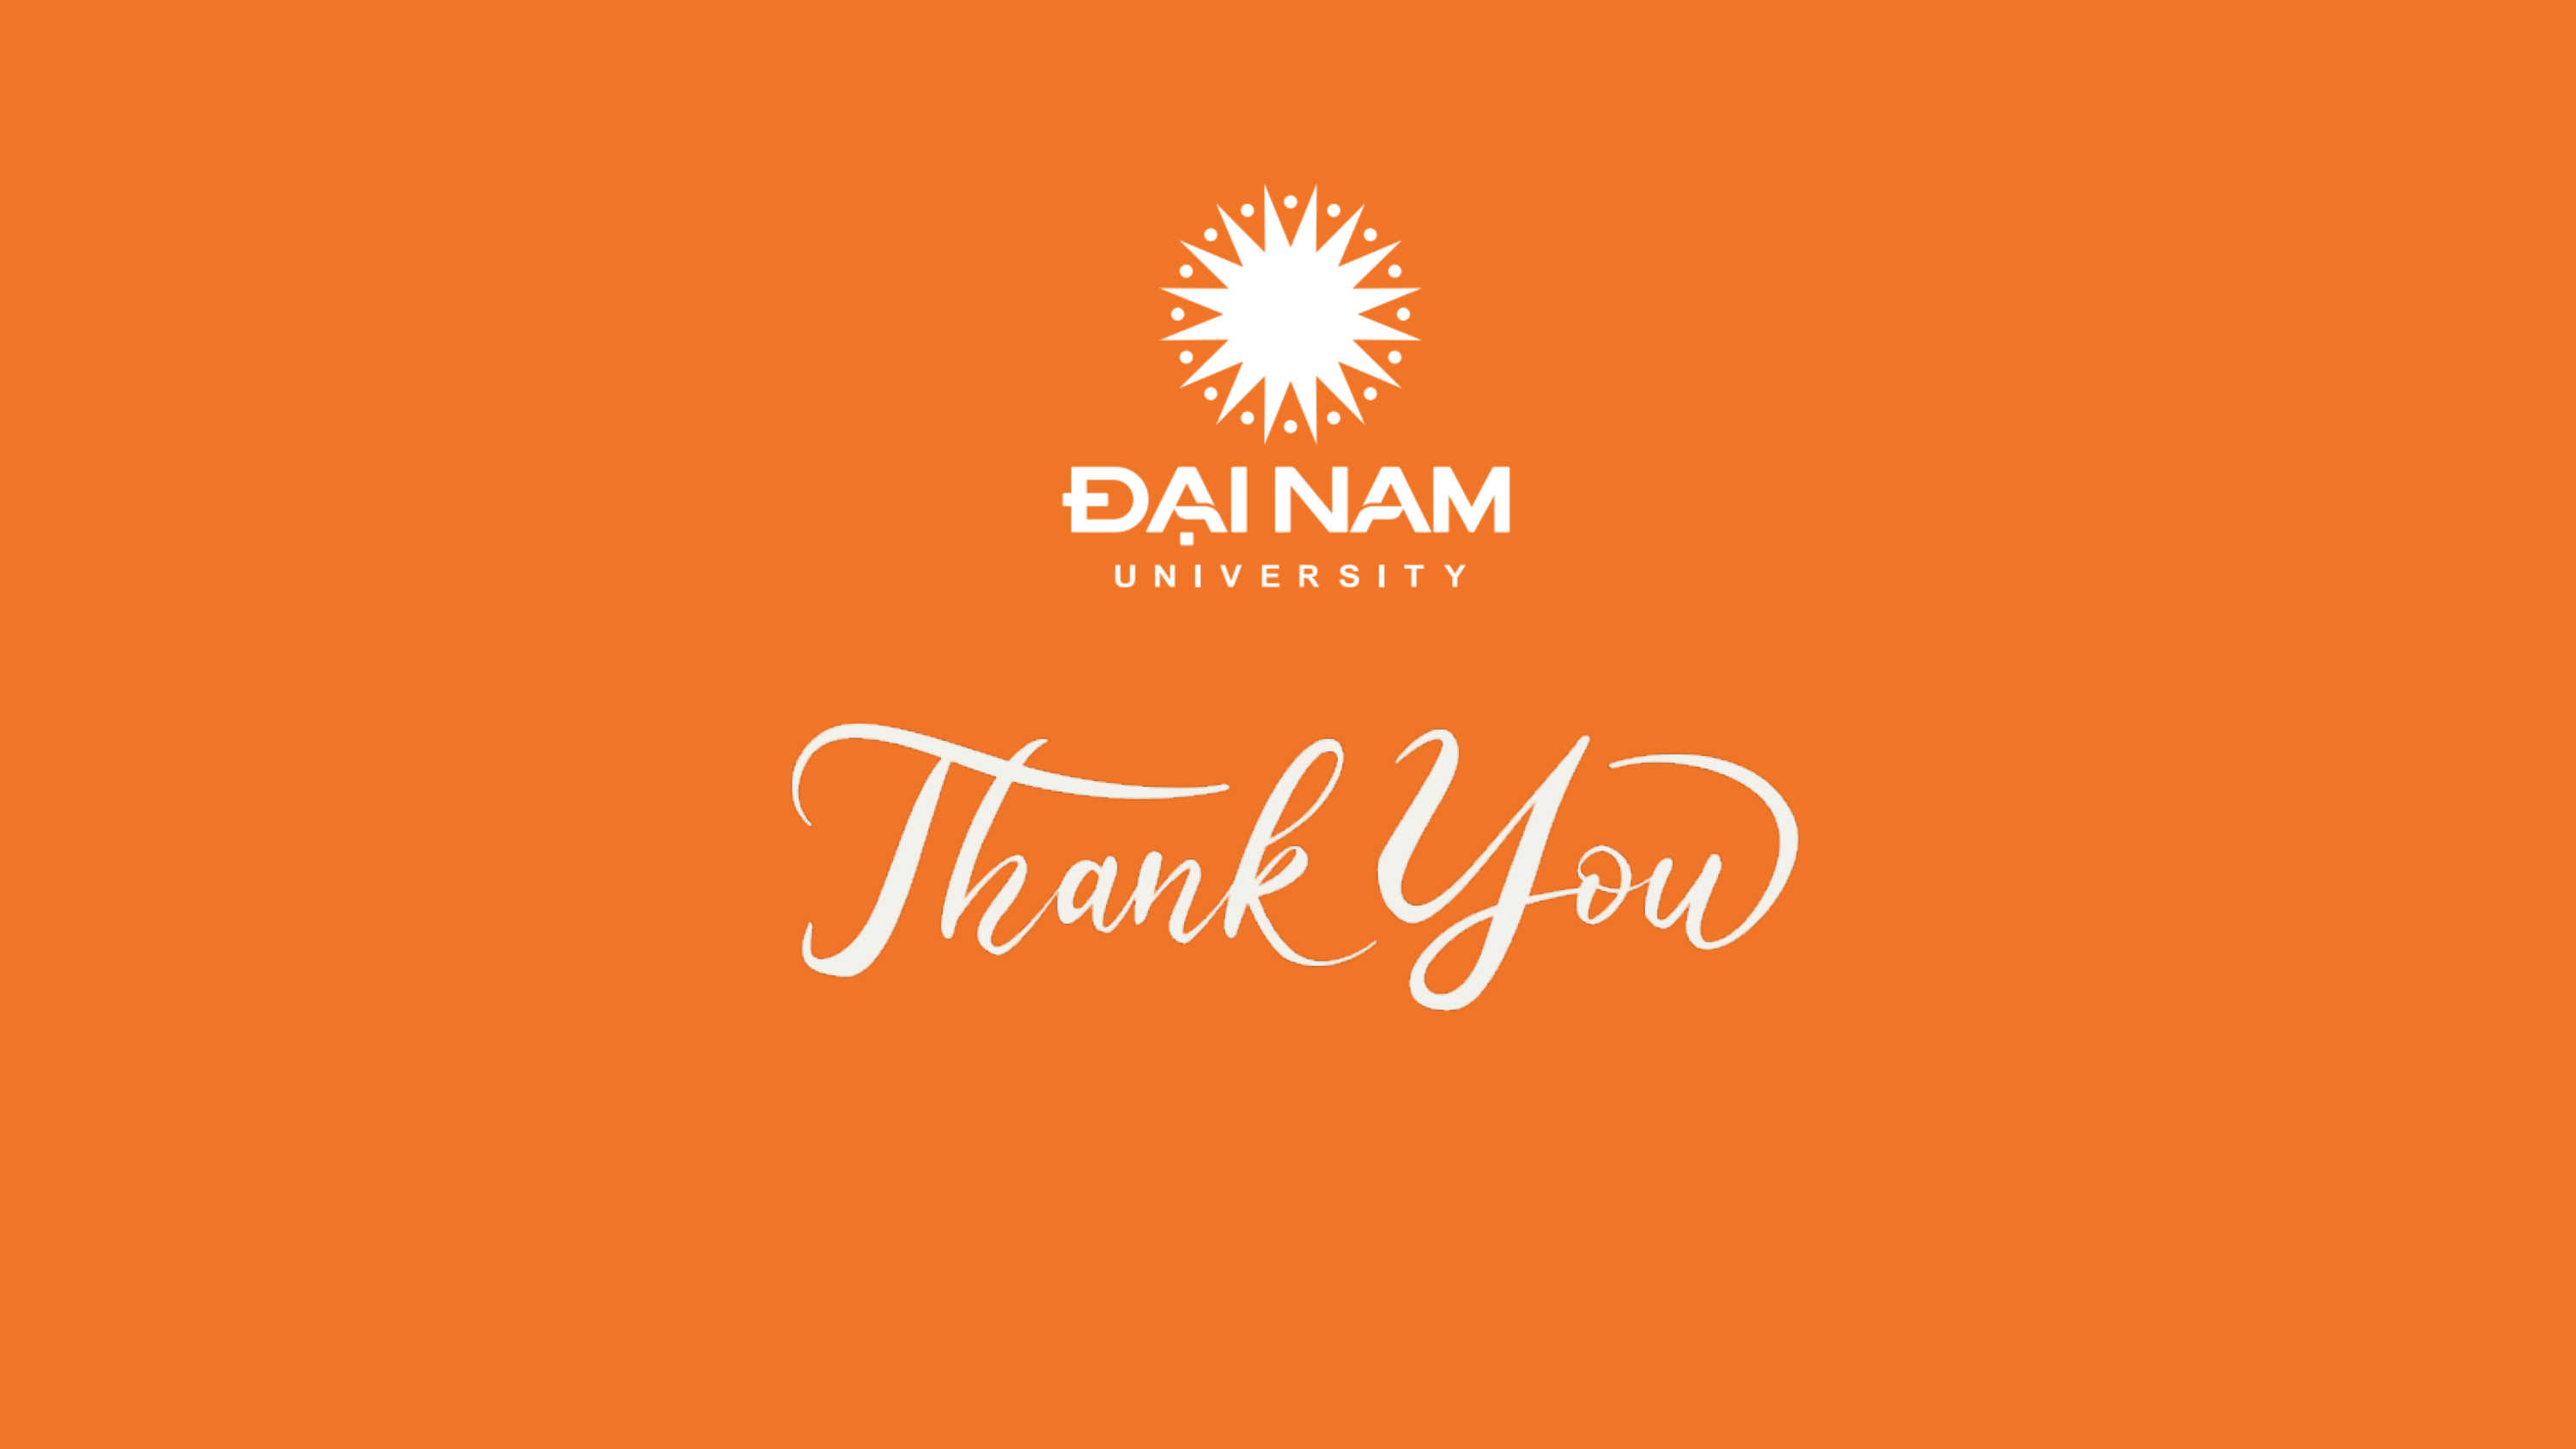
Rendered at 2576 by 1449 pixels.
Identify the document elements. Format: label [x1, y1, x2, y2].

text_box [760, 134, 1816, 886]
text_box [787, 724, 1819, 1015]
